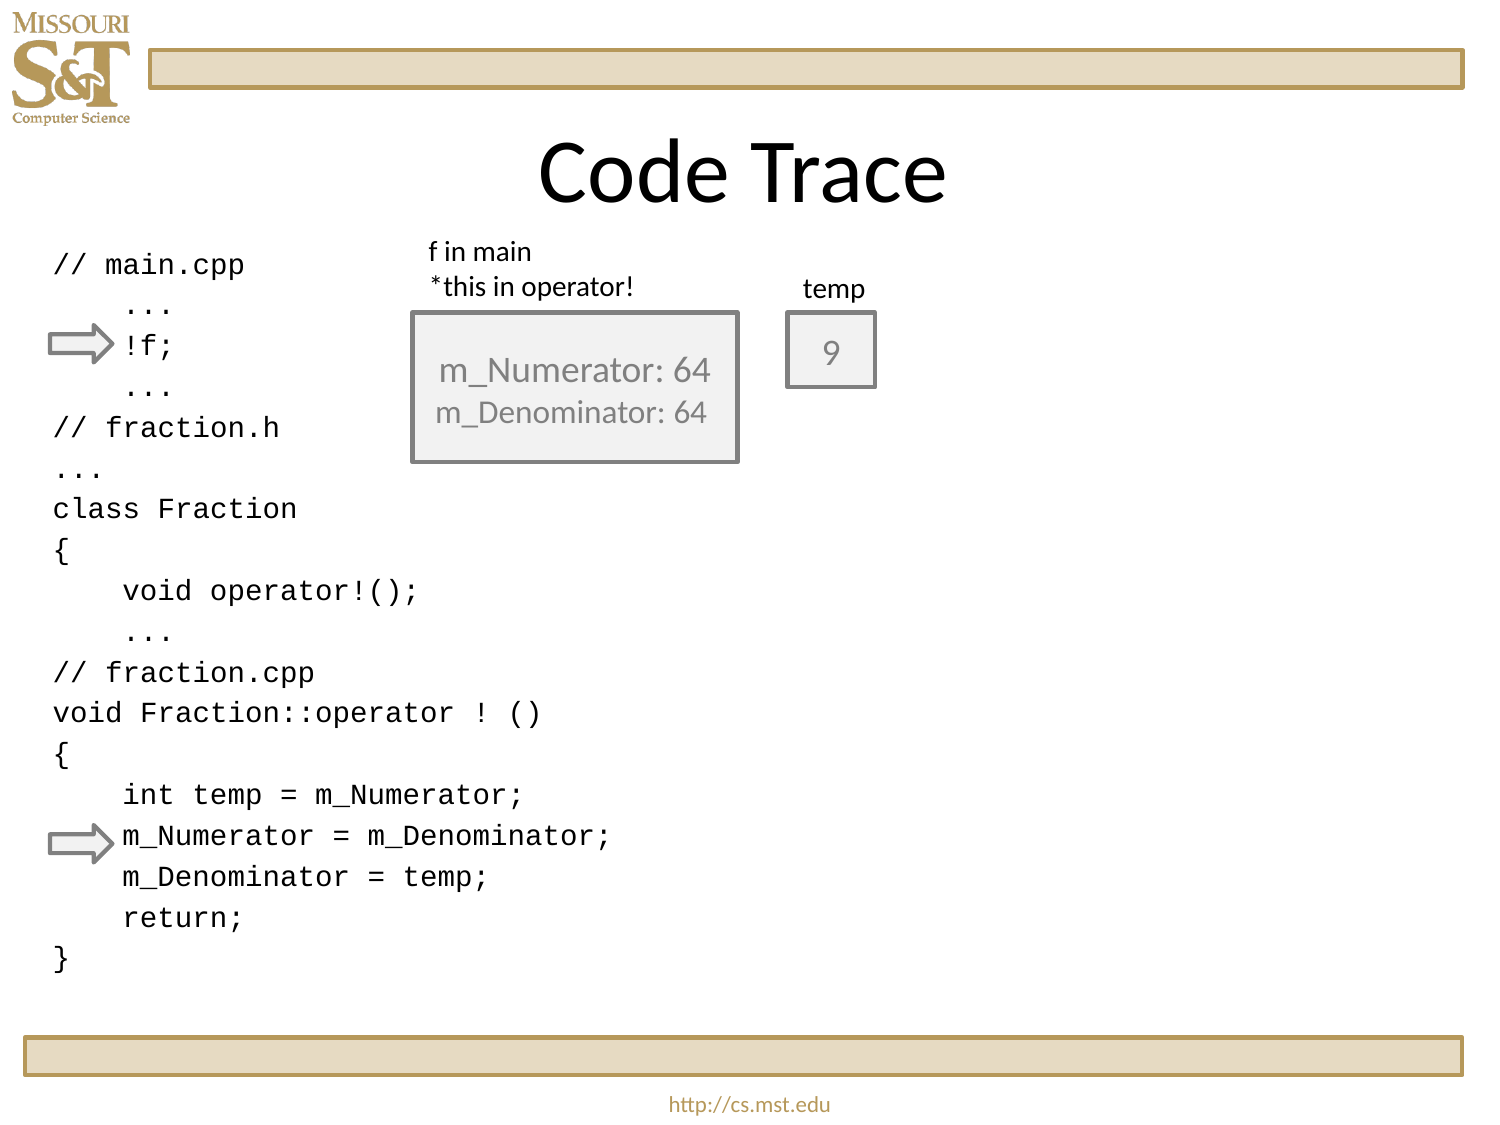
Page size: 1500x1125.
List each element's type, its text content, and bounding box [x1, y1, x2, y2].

text_box m_Numerator: 64 m_Denominator: 64 [410, 310, 740, 464]
text_box // main.cpp ... !f; ... // fraction.h ... class Fraction { void operator!(); ... // fraction.cpp void Fraction::operator ! () { int temp = m_Numerator; m_Numerator = m_Denominator; m_Denominator = temp; return; } [37, 237, 1450, 688]
title Code Trace [24, 99, 1463, 233]
picture [12, 12, 130, 126]
text_box 9 [785, 310, 877, 389]
text_box f in main *this in operator! [413, 224, 650, 310]
text_box [47, 823, 115, 865]
text_box [47, 323, 115, 365]
text_box temp [788, 262, 881, 313]
